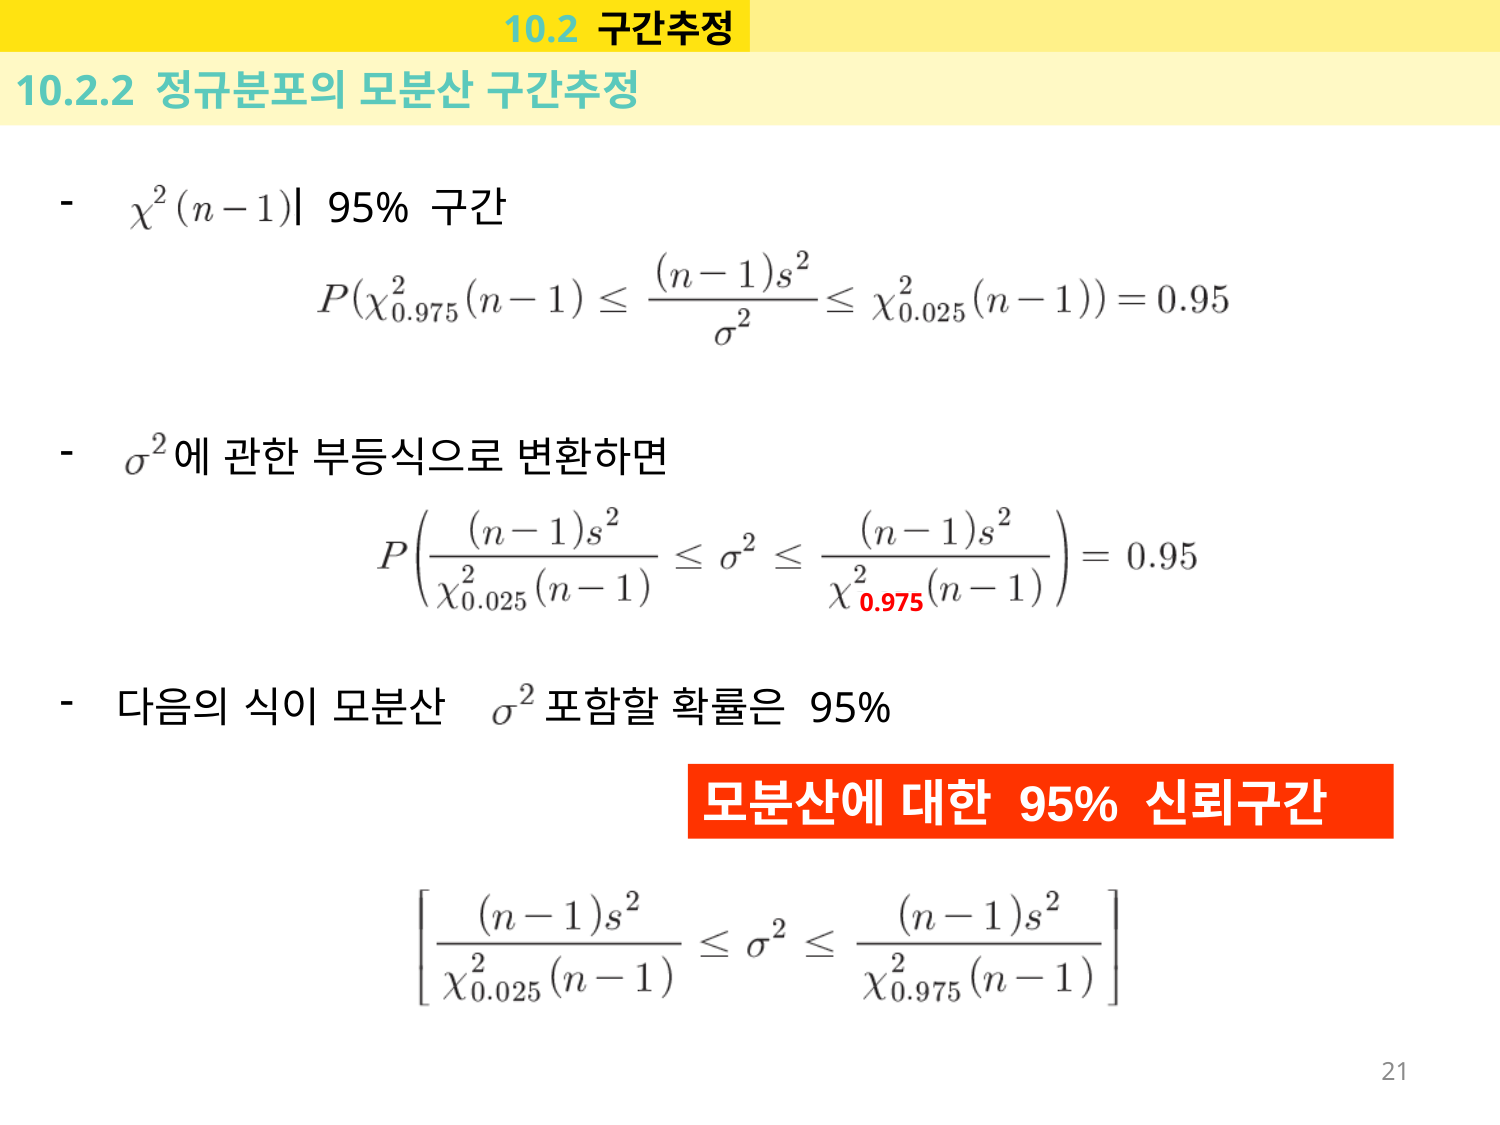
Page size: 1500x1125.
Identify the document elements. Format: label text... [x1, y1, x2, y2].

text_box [0, 0, 1500, 126]
text_box 의 95% 구간 에 관한 부등식으로 변환하면 다음의 식이 모분산 를 포함할 확률은 95% [45, 173, 1463, 789]
picture [403, 869, 1140, 1023]
picture [116, 423, 174, 483]
picture [307, 235, 1247, 362]
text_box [353, 497, 1211, 630]
slide_number 21 [1074, 1042, 1425, 1103]
picture [484, 674, 541, 733]
text_box 모분산에 대한 95% 신뢰구간 [687, 763, 1394, 839]
picture [121, 173, 294, 238]
